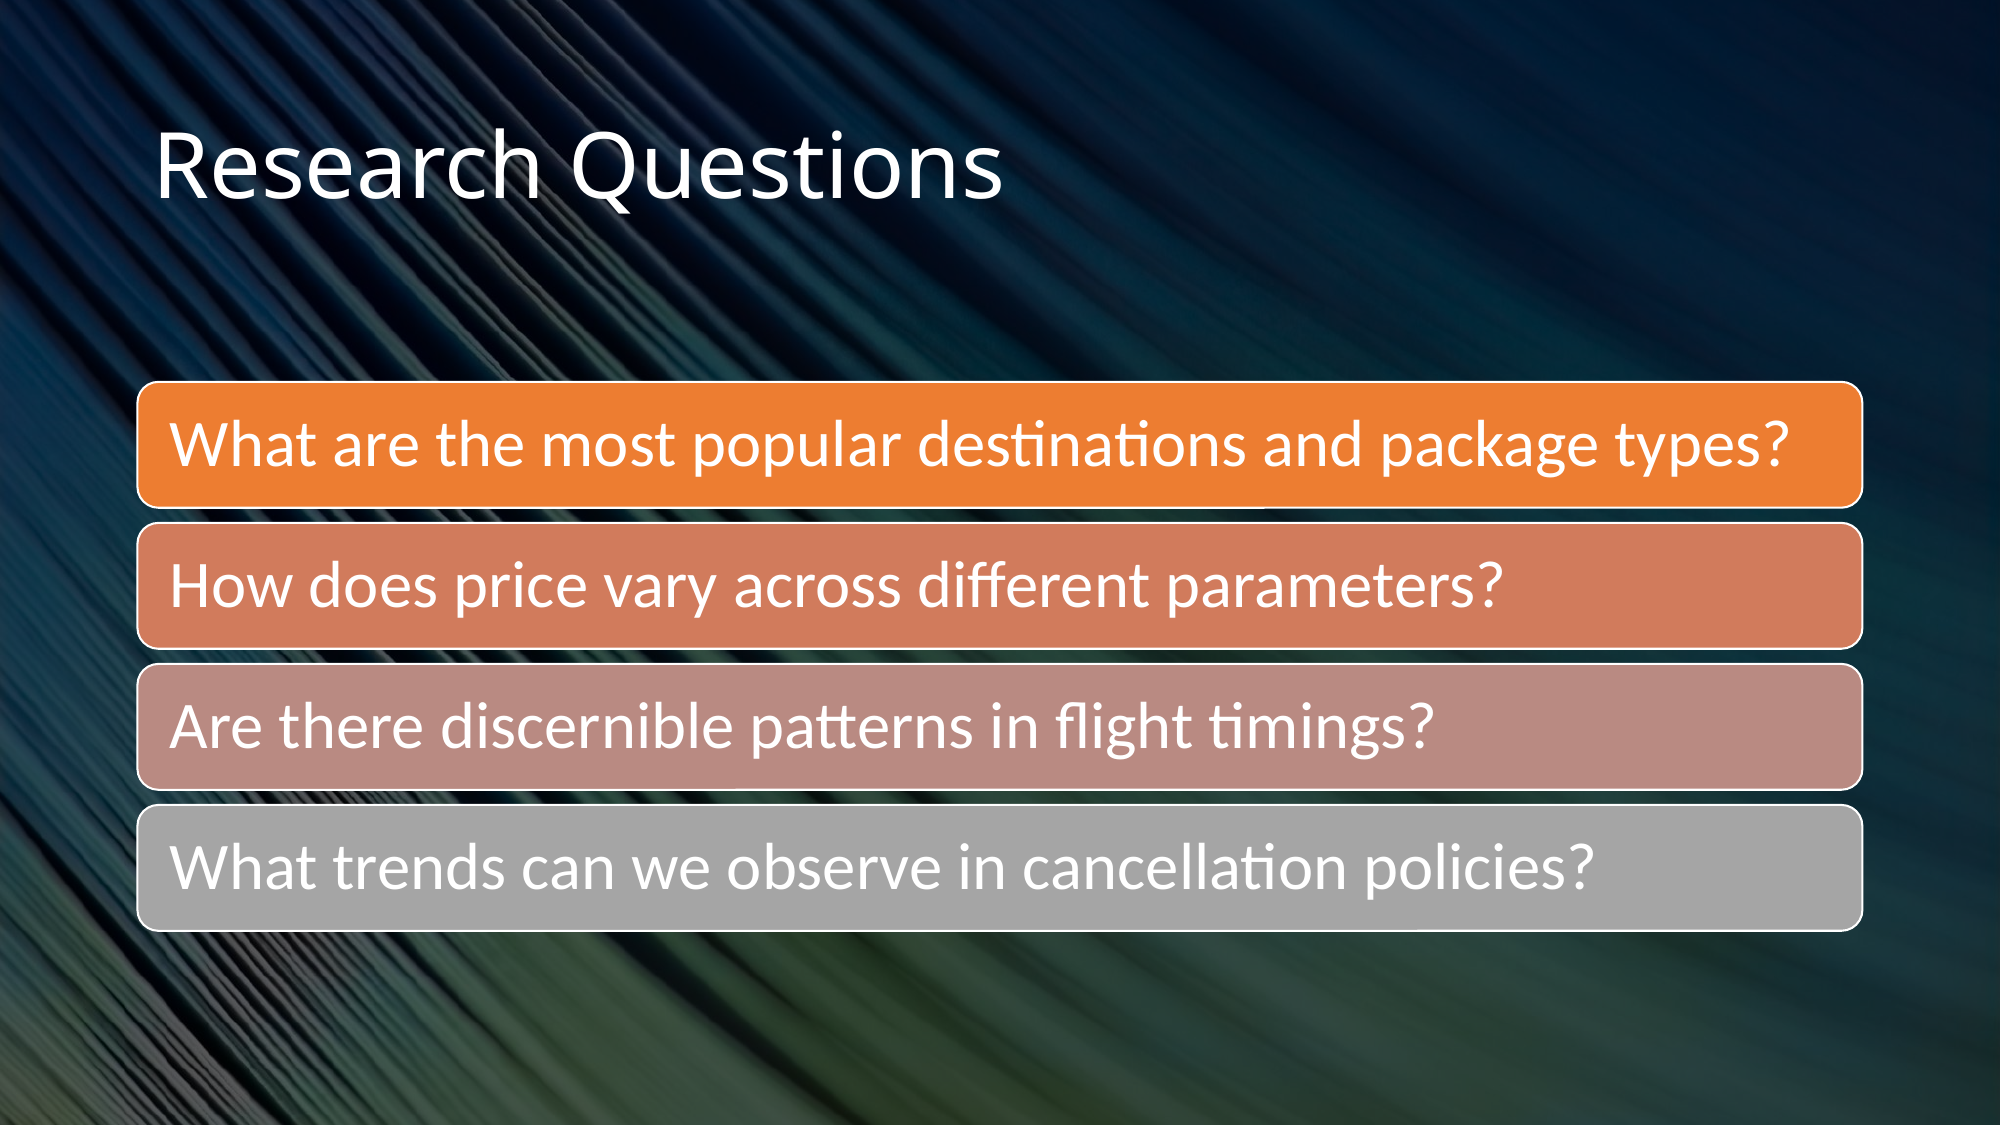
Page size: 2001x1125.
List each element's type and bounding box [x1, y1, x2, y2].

list [137, 299, 1863, 1014]
picture [0, 0, 2000, 1125]
